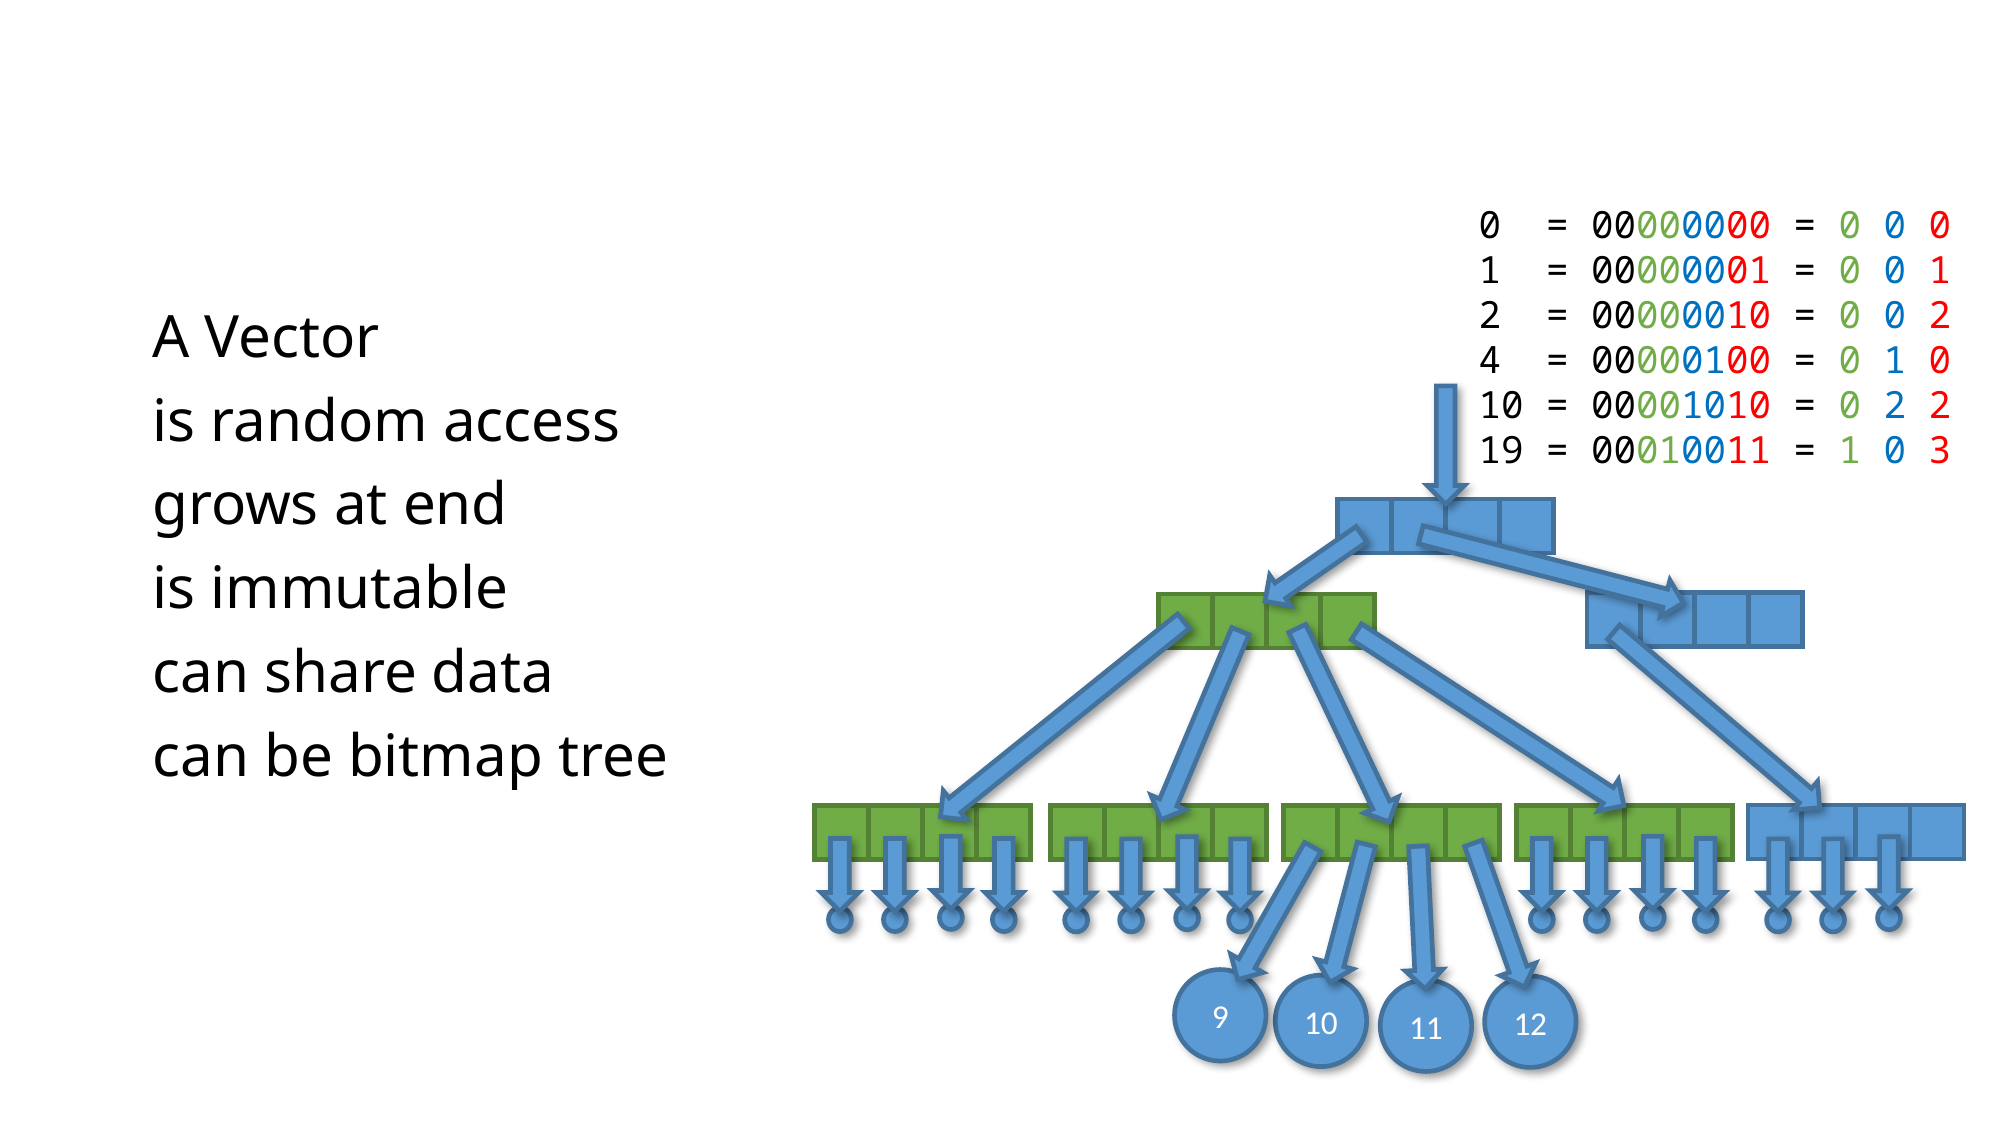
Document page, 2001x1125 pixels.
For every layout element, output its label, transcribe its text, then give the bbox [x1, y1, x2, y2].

text_box [1447, 804, 1501, 860]
text_box [1149, 626, 1251, 822]
text_box [923, 804, 977, 860]
text_box [873, 837, 917, 913]
text_box [1268, 593, 1322, 649]
text_box [938, 909, 964, 931]
text_box [1640, 909, 1666, 931]
text_box [1569, 804, 1625, 860]
text_box [1104, 805, 1160, 861]
text_box [1063, 912, 1089, 933]
text_box [1811, 837, 1855, 914]
text_box [1160, 805, 1214, 861]
text_box [1054, 837, 1098, 914]
text_box [1392, 804, 1447, 860]
text_box 11 [1379, 1014, 1473, 1073]
text_box [1679, 804, 1733, 860]
text_box [882, 911, 908, 933]
text_box [1747, 804, 1801, 860]
text_box [1263, 525, 1369, 608]
text_box [982, 837, 1025, 913]
text_box [1625, 804, 1679, 860]
text_box [1337, 804, 1392, 860]
text_box [1876, 909, 1902, 931]
text_box [1765, 912, 1791, 933]
text_box [867, 804, 923, 860]
text_box [1283, 804, 1337, 860]
text_box [1227, 912, 1253, 933]
text_box [1417, 524, 1685, 619]
text_box [991, 911, 1017, 933]
text_box [1424, 384, 1467, 506]
text_box [1402, 844, 1446, 991]
text_box [1756, 837, 1800, 914]
text_box 9 [1173, 1014, 1267, 1063]
text_box [1684, 837, 1727, 913]
text_box [1867, 835, 1911, 911]
text_box [1696, 592, 1750, 648]
text_box [1529, 911, 1555, 933]
text_box [1631, 835, 1674, 911]
text_box [1165, 835, 1209, 911]
text_box 0 = 00000000 = 0 0 0 1 = 00000001 = 0 0 1 2 = 00000010 = 0 0 2 4 = 00000100 = 0 1 0 10 = 00001010 = 0 2 2 19 = 00010011 = 1 0 3 [1464, 193, 1967, 478]
text_box [1857, 804, 1911, 860]
text_box [1174, 909, 1200, 931]
text_box [1109, 837, 1153, 914]
text_box [1218, 837, 1262, 914]
text_box 10 [1274, 1014, 1368, 1068]
text_box 12 [1483, 1014, 1578, 1069]
text_box [1501, 498, 1555, 554]
text_box [1693, 911, 1719, 933]
text_box [1820, 912, 1846, 933]
text_box [1640, 592, 1696, 648]
text_box [1228, 841, 1323, 981]
text_box [1212, 593, 1268, 649]
text_box [977, 804, 1031, 860]
text_box [929, 835, 973, 911]
text_box [1287, 623, 1400, 824]
text_box [1515, 804, 1569, 860]
text_box [1584, 911, 1610, 933]
text_box [1606, 623, 1821, 812]
text_box [1586, 598, 1640, 648]
text_box [1520, 837, 1563, 913]
text_box [1750, 592, 1804, 648]
text_box [1801, 804, 1857, 860]
text_box [1158, 593, 1212, 649]
text_box [1314, 840, 1377, 984]
text_box [1214, 805, 1268, 861]
text_box [1447, 498, 1501, 542]
text_box [1463, 838, 1538, 989]
text_box [1118, 912, 1144, 933]
text_box [1393, 498, 1447, 554]
text_box [818, 837, 862, 913]
text_box [1322, 593, 1376, 649]
text_box [1575, 837, 1618, 913]
text_box [1911, 804, 1965, 860]
text_box [1349, 622, 1626, 813]
text_box [939, 612, 1191, 822]
text_box [827, 911, 853, 933]
list A Vector is random access grows at end is immutable can share data can be bitmap tree [137, 299, 1863, 1014]
text_box [813, 804, 867, 860]
text_box [1337, 498, 1393, 554]
